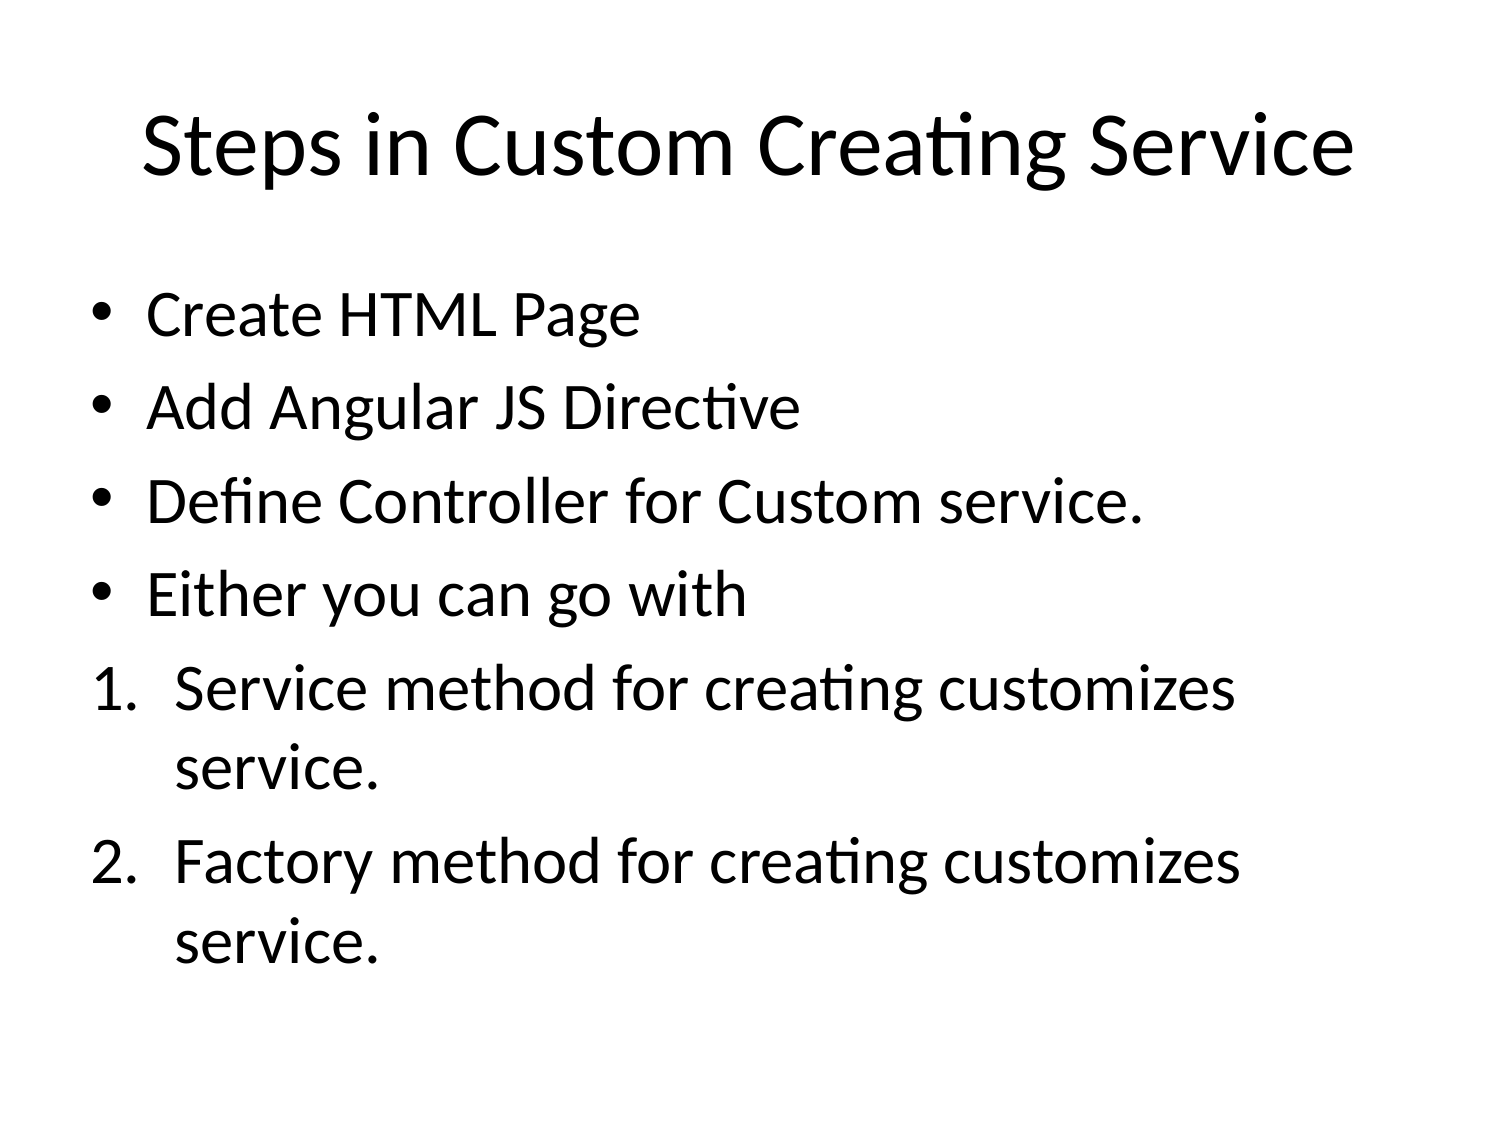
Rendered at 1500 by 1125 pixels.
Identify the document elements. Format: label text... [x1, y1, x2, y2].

list Create HTML Page Add Angular JS Directive Define Controller for Custom service. Either you can go with Service method for creating customizes service. Factory method for creating customizes service. [75, 262, 1425, 1005]
title Steps in Custom Creating Service [75, 45, 1425, 233]
